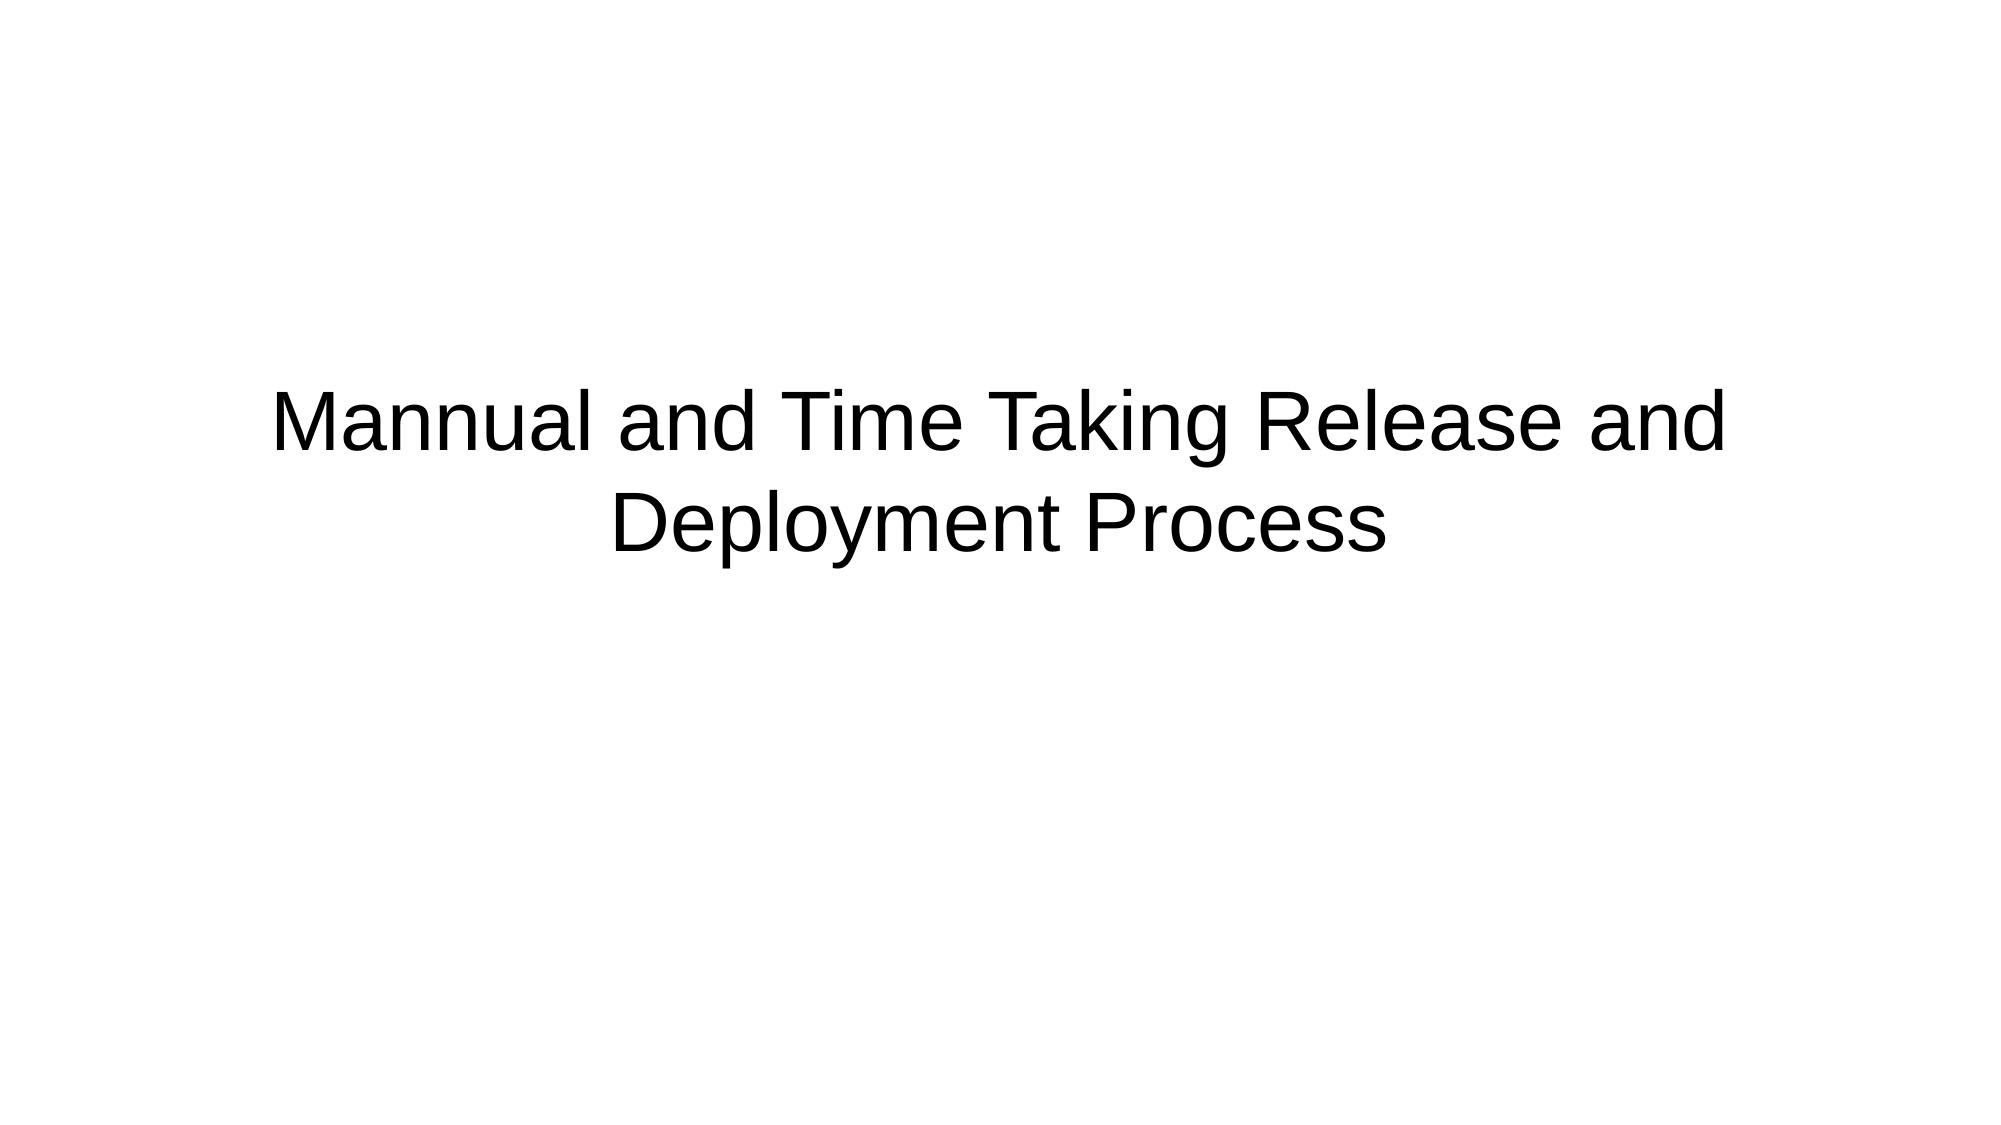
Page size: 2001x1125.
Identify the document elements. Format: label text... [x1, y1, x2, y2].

title Mannual and Time Taking Release and Deployment Process [249, 184, 1750, 576]
